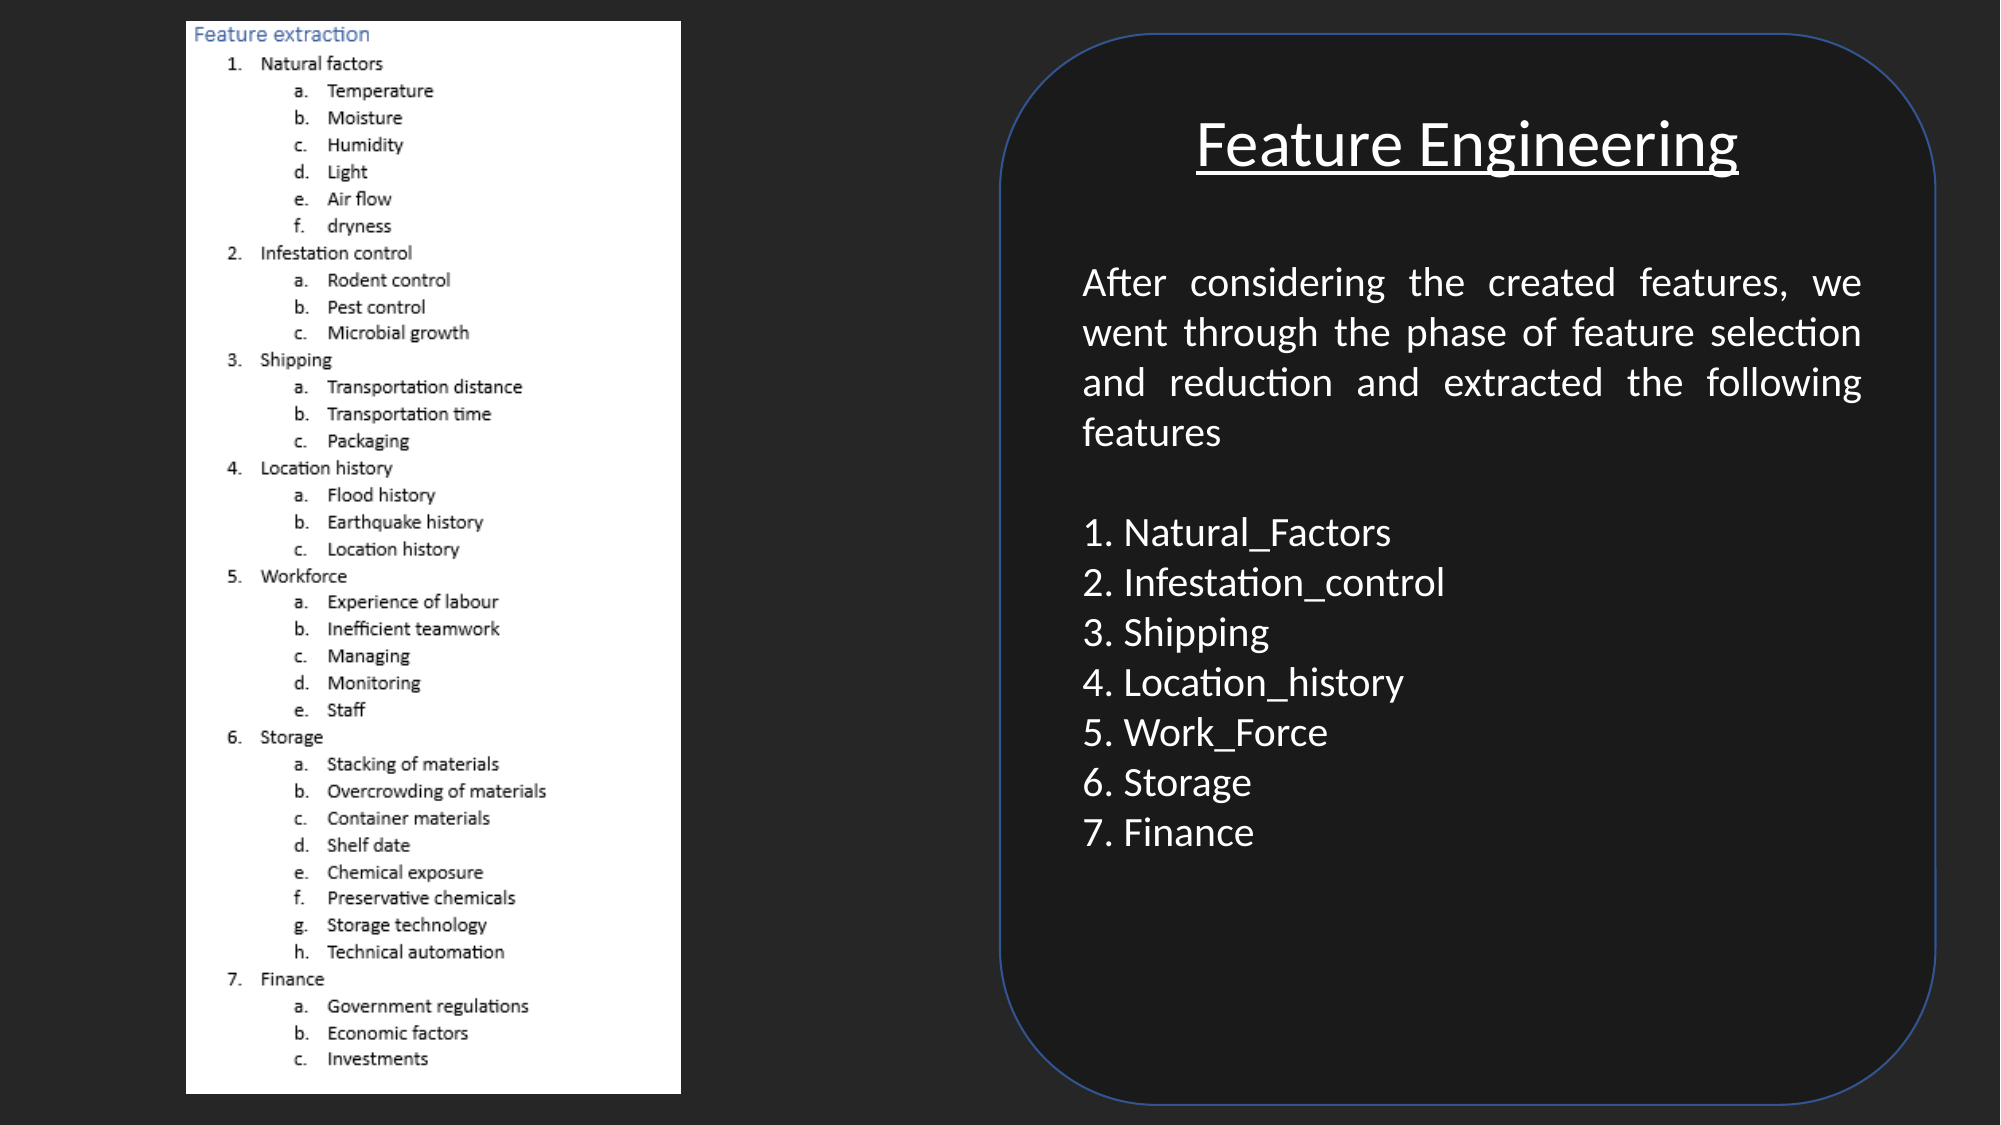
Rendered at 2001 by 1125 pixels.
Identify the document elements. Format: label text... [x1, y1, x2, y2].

text_box [998, 32, 1937, 1106]
text_box After considering the created features, we went through the phase of feature selection and reduction and extracted the following features 1. Natural_Factors 2. Infestation_control 3. Shipping 4. Location_history 5. Work_Force 6. Storage 7. Finance [1067, 247, 1878, 863]
text_box Feature Engineering [1181, 92, 1780, 188]
picture [186, 21, 681, 1094]
